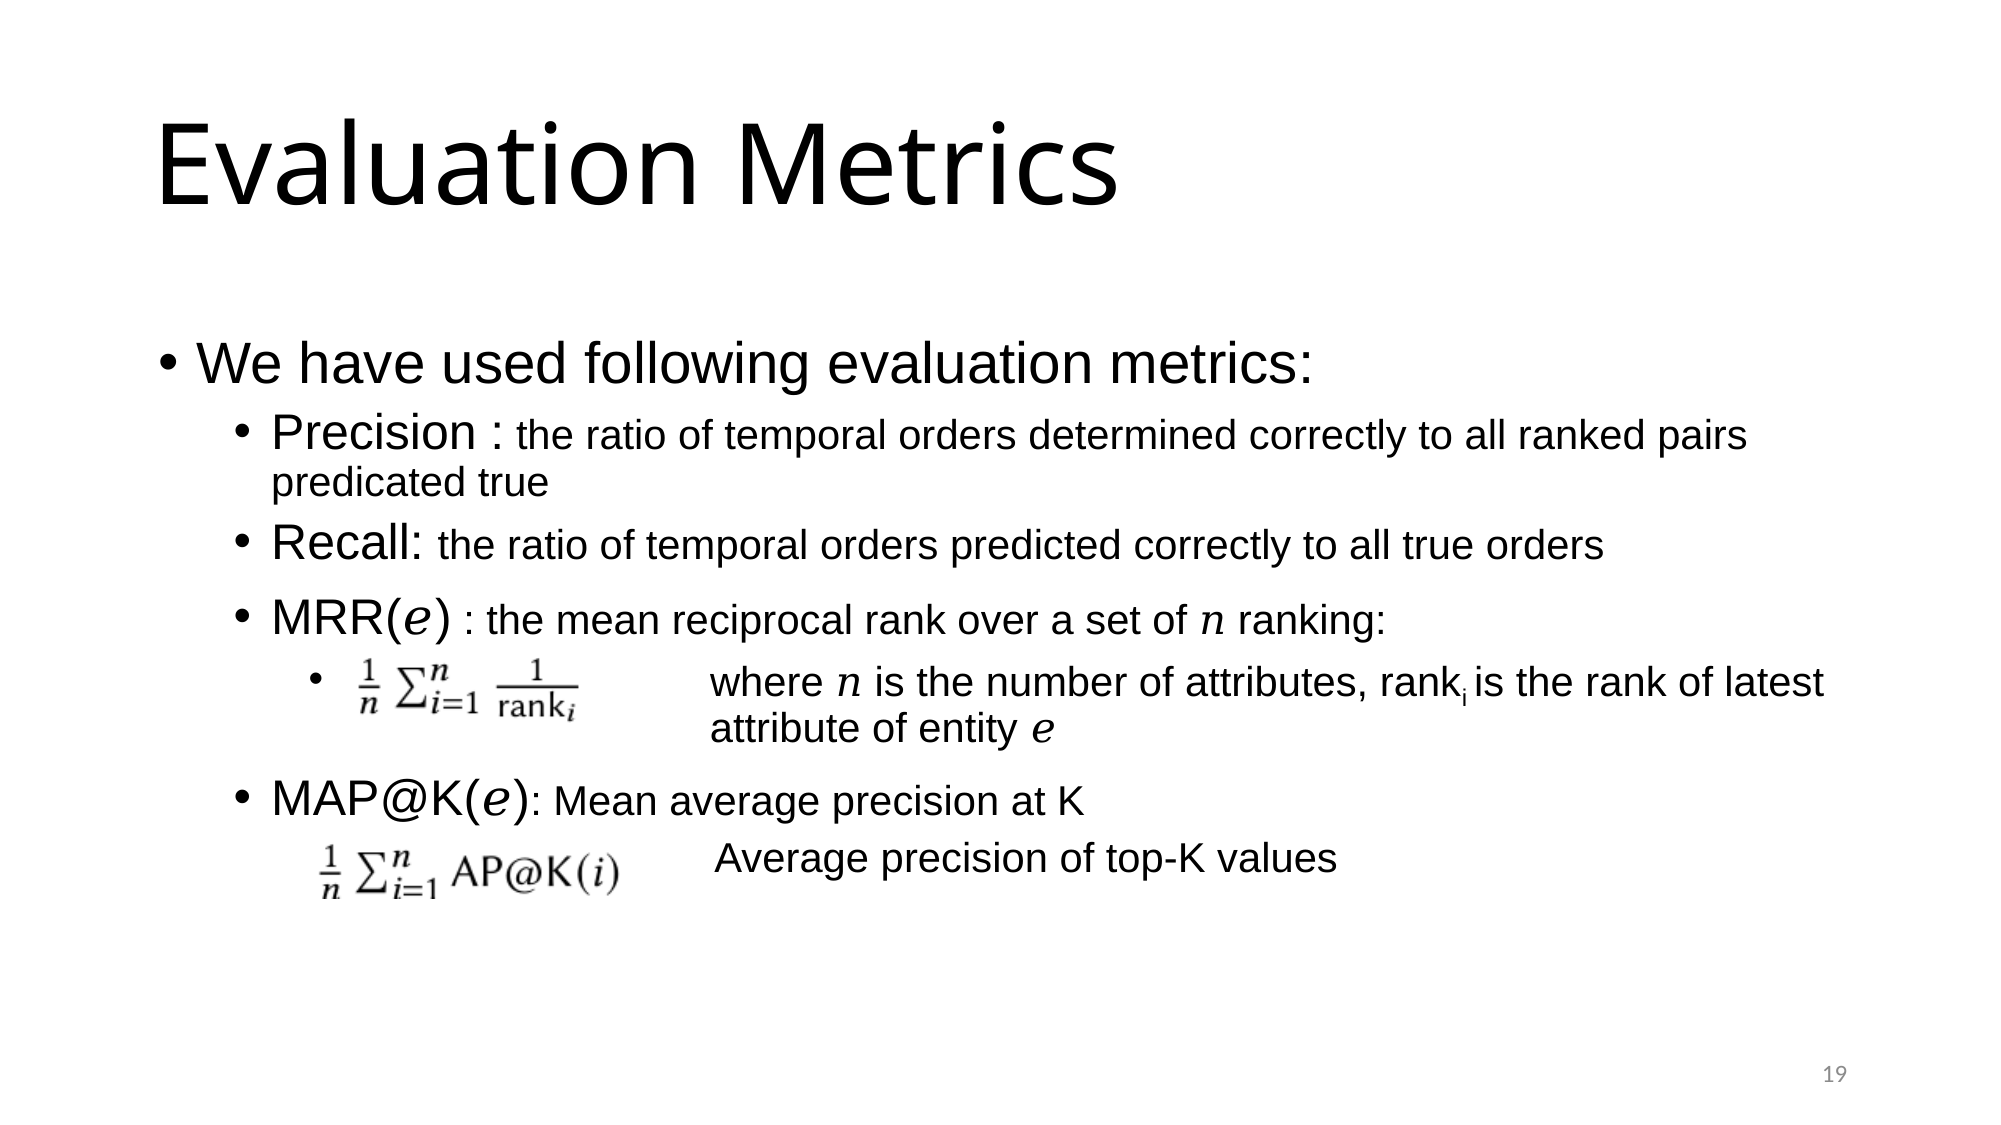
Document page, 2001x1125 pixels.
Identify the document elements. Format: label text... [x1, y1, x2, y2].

title Evaluation Metrics [137, 59, 1863, 278]
slide_number 19 [1412, 1042, 1863, 1103]
list We have used following evaluation metrics: Precision : the ratio of temporal orders determined correctly to all ranked pairs predicated true Recall: the ratio of temporal orders predicted correctly to all true orders MRR(𝑒) : the mean reciprocal rank over a set of 𝑛 ranking: where 𝑛 is the number of attributes, ranki is the rank of latest attribute of entity 𝑒 MAP@K(𝑒): Mean average precision at K Average precision of top-K values [143, 325, 1868, 1024]
picture [309, 832, 623, 899]
picture [348, 657, 585, 723]
